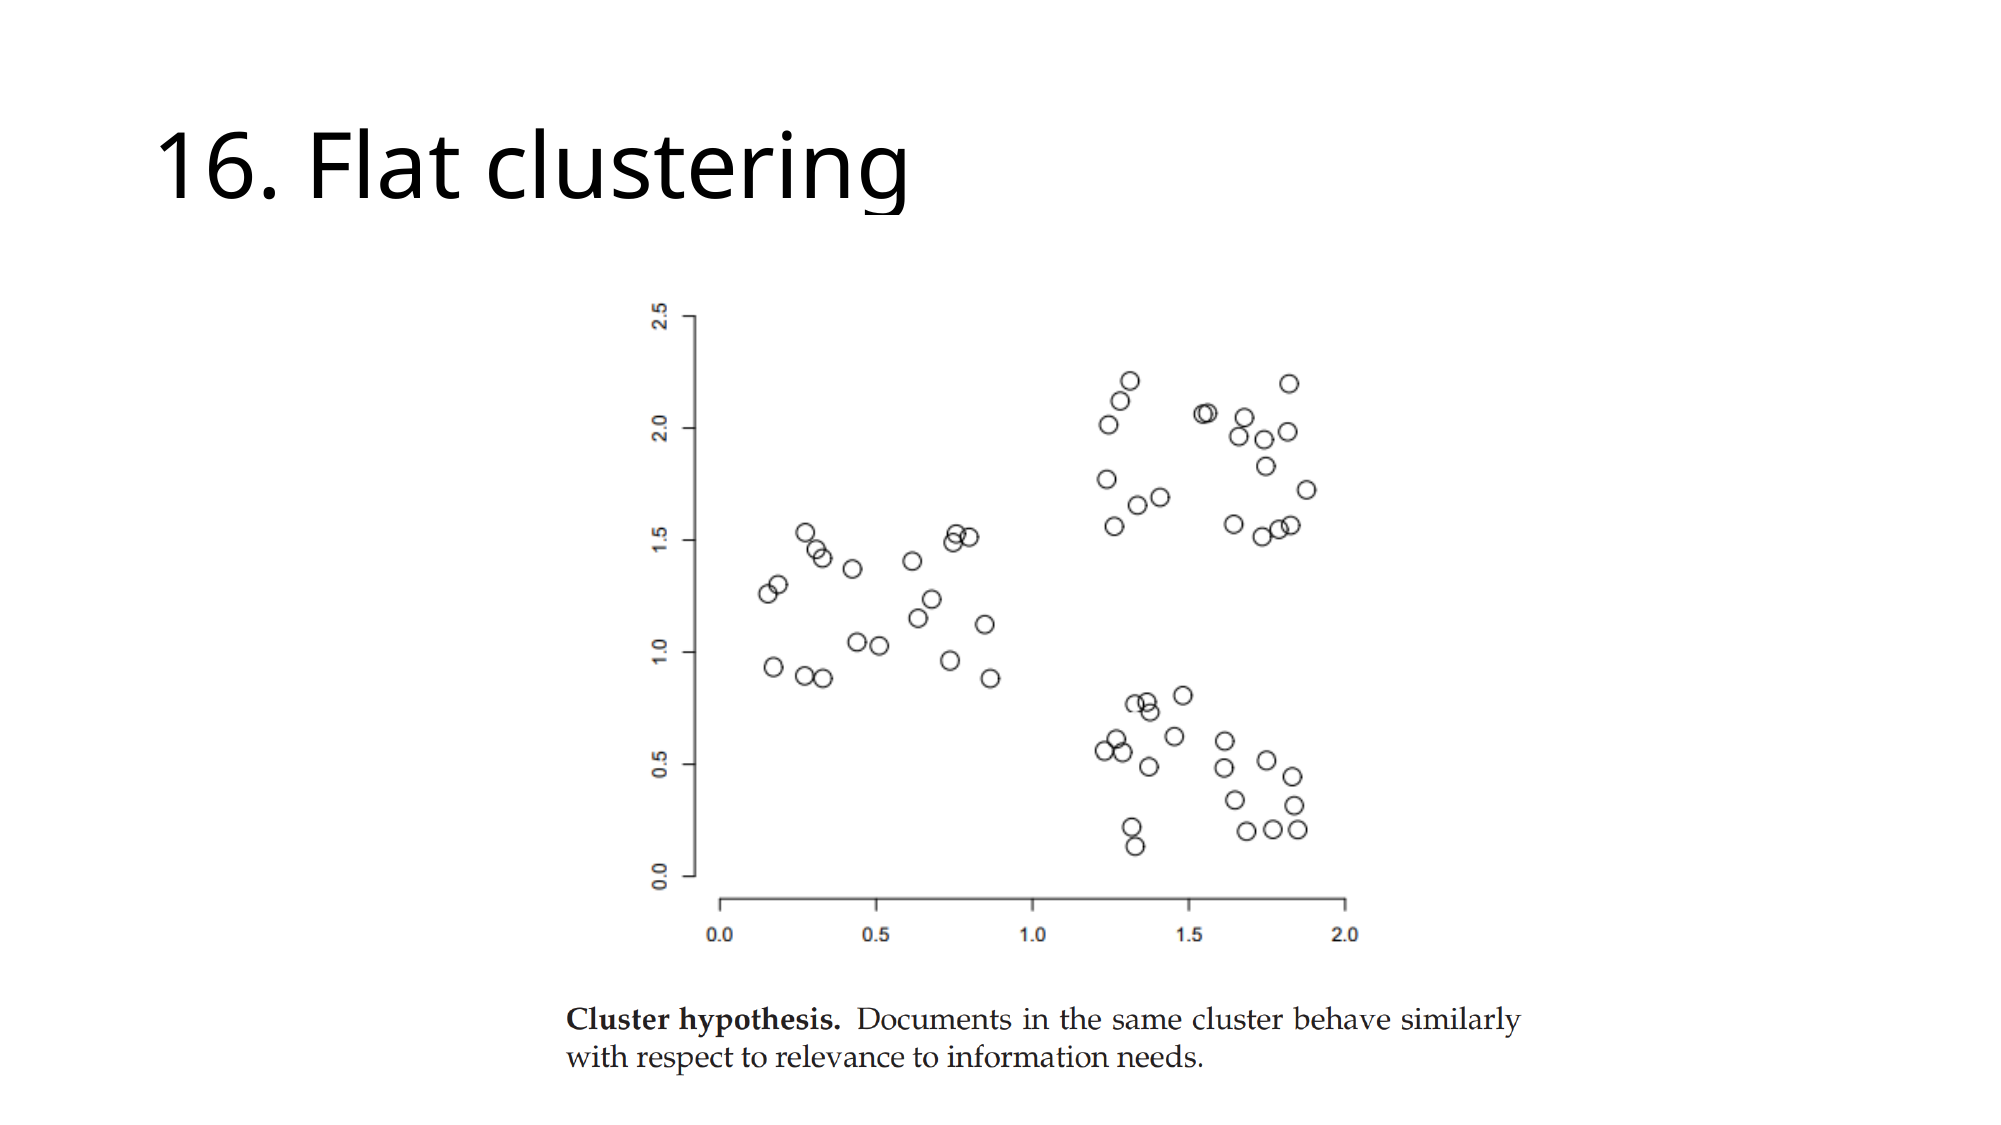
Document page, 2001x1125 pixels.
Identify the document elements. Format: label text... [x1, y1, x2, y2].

title 16. Flat clustering [137, 59, 1863, 278]
picture [539, 215, 1540, 1087]
